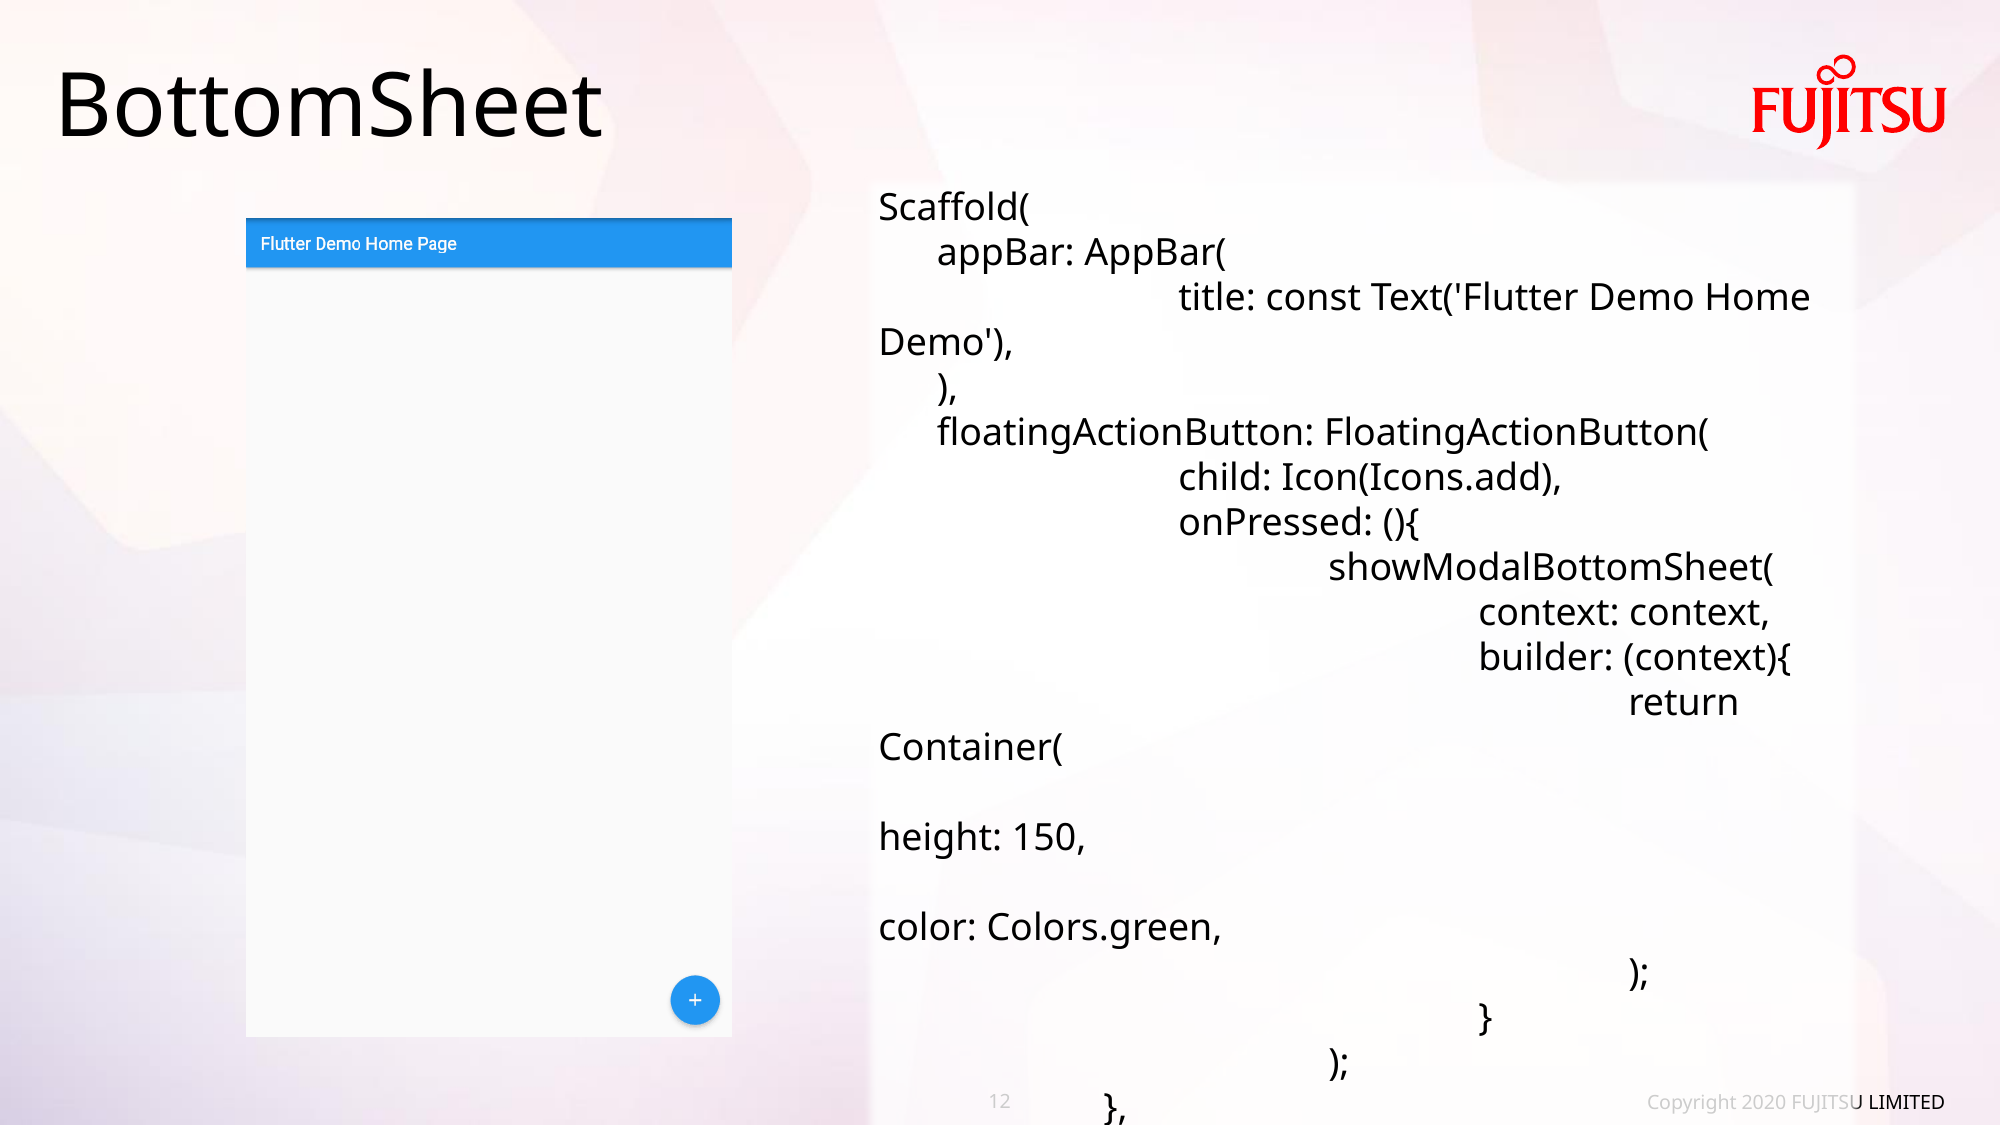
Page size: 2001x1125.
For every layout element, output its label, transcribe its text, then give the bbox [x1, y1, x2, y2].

footer Copyright 2020 FUJITSU LIMITED [1861, 1079, 1946, 1124]
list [246, 218, 732, 1038]
picture [0, 0, 2000, 1125]
title BottomSheet [55, 39, 1710, 177]
text_box Scaffold( appBar: AppBar( title: const Text('Flutter Demo Home Demo'), ), floatingActionButton: FloatingActionButton( child: Icon(Icons.add), onPressed: (){ showModalBottomSheet( context: context, builder: (context){ return Container( height: 150, color: Colors.green, ); } ); }, ), ) [877, 189, 1853, 1125]
